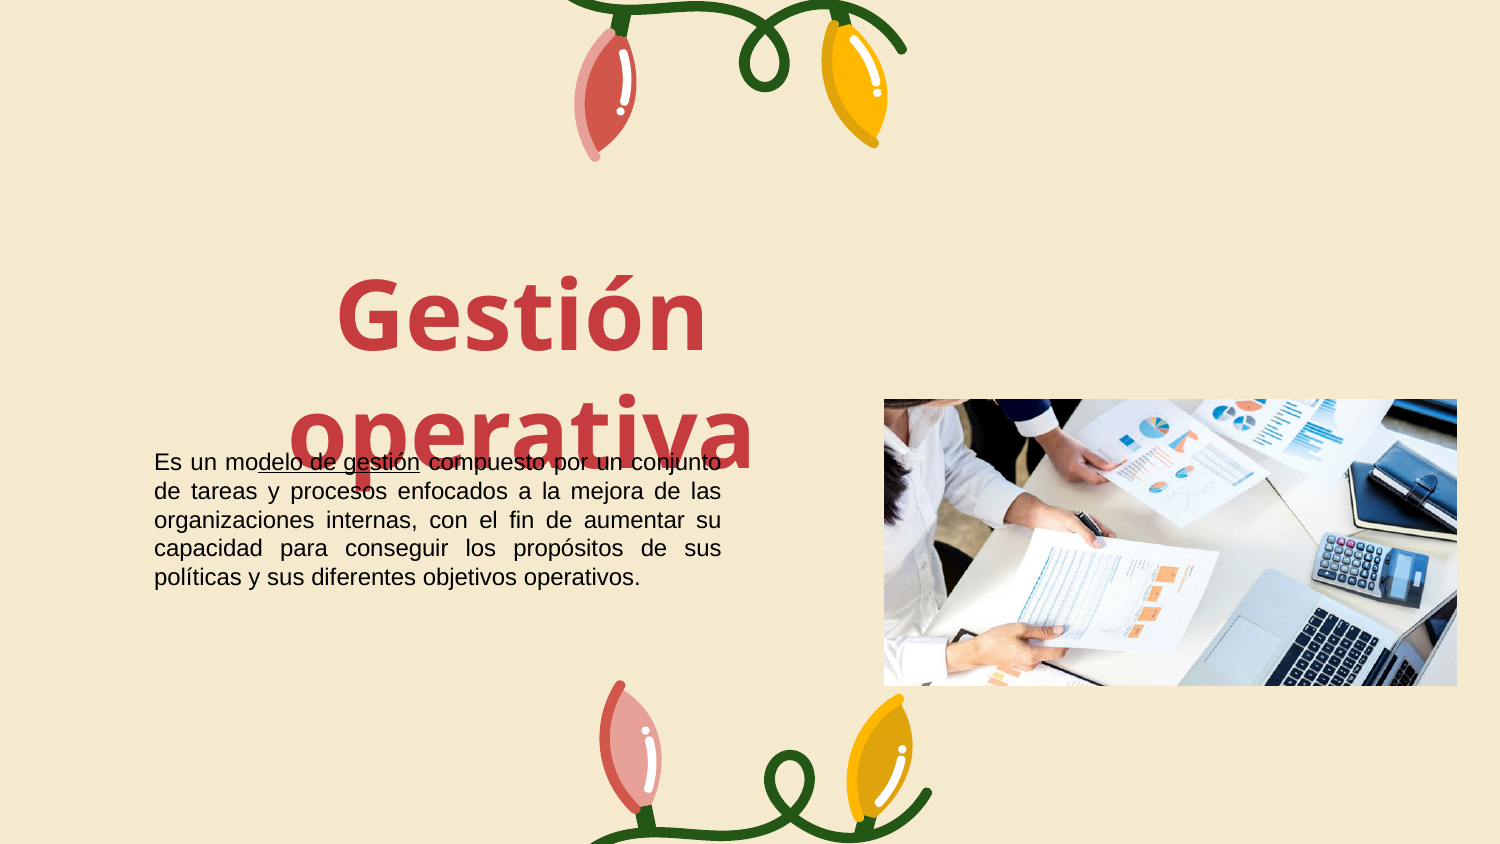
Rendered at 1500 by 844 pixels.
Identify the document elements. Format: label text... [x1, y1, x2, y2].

picture [884, 398, 1457, 686]
list Es un modelo de gestión compuesto por un conjunto de tareas y procesos enfocados a la mejora de las organizaciones internas, con el fin de aumentar su capacidad para conseguir los propósitos de sus políticas y sus diferentes objetivos operativos. [139, 431, 737, 616]
title Gestión operativa [128, 237, 917, 422]
